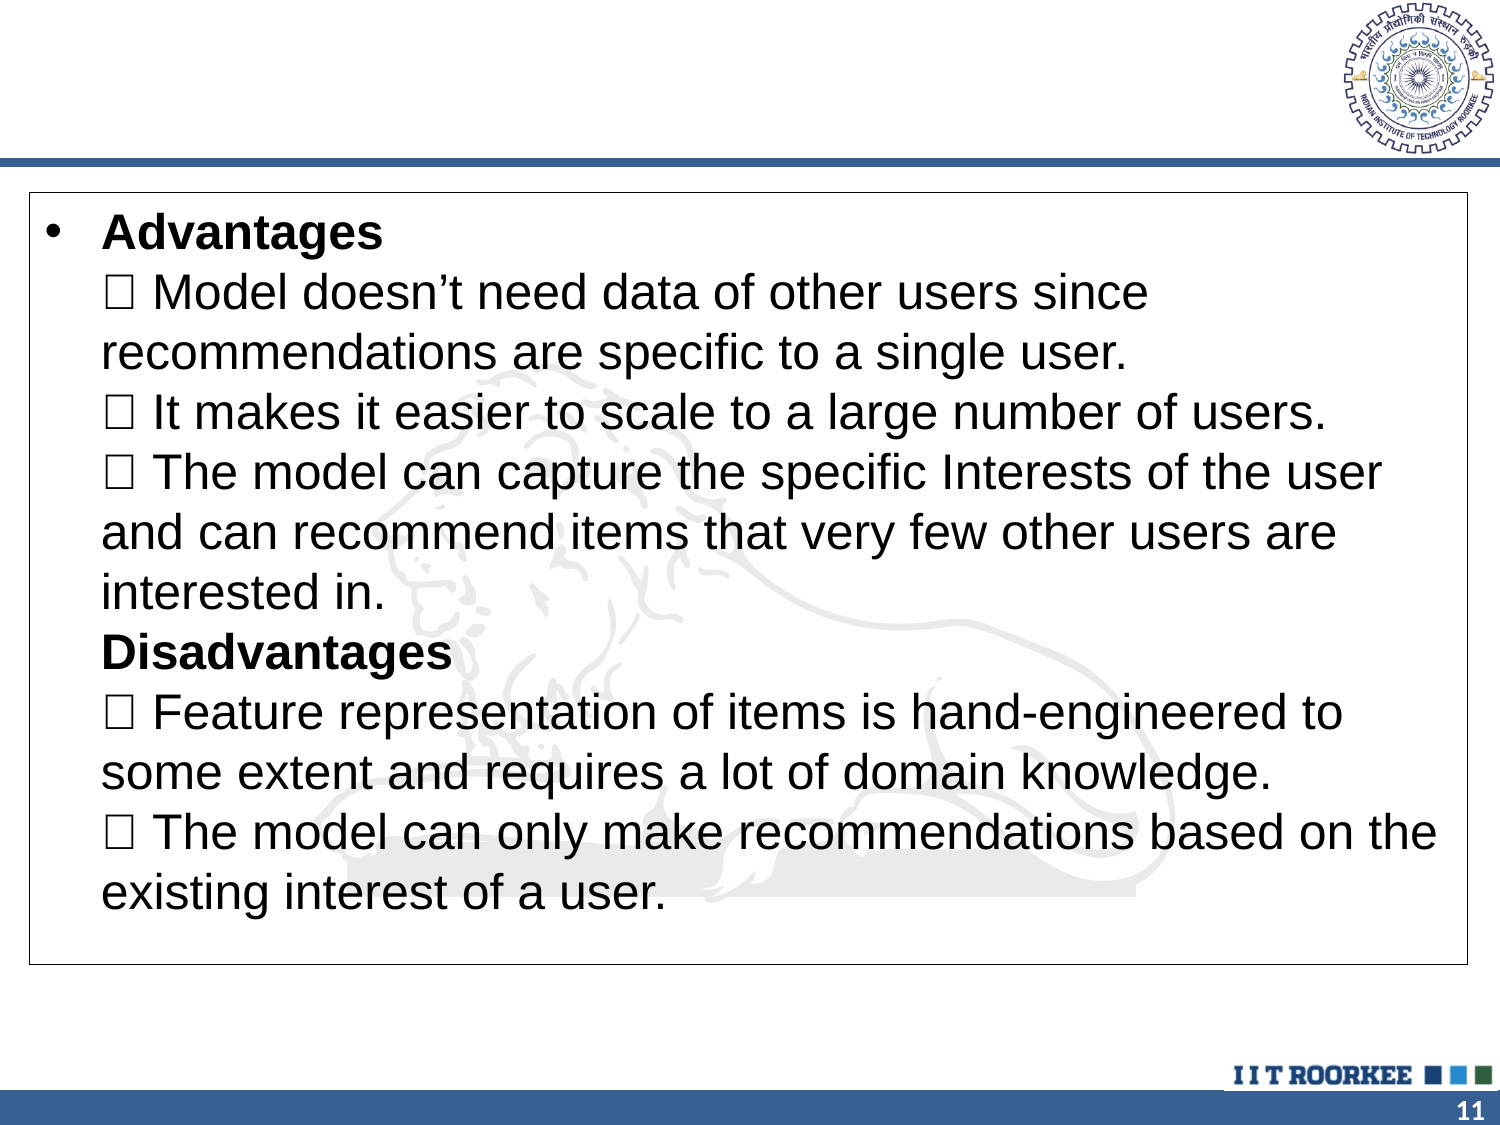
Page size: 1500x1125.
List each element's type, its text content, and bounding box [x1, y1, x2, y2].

picture [1224, 1057, 1498, 1091]
list Advantages  Model doesn’t need data of other users since recommendations are specific to a single user.  It makes it easier to scale to a large number of users.  The model can capture the specific Interests of the user and can recommend items that very few other users are interested in. Disadvantages  Feature representation of items is hand-engineered to some extent and requires a lot of domain knowledge.  The model can only make recommendations based on the existing interest of a user. [29, 192, 1468, 965]
picture [1339, 0, 1500, 158]
